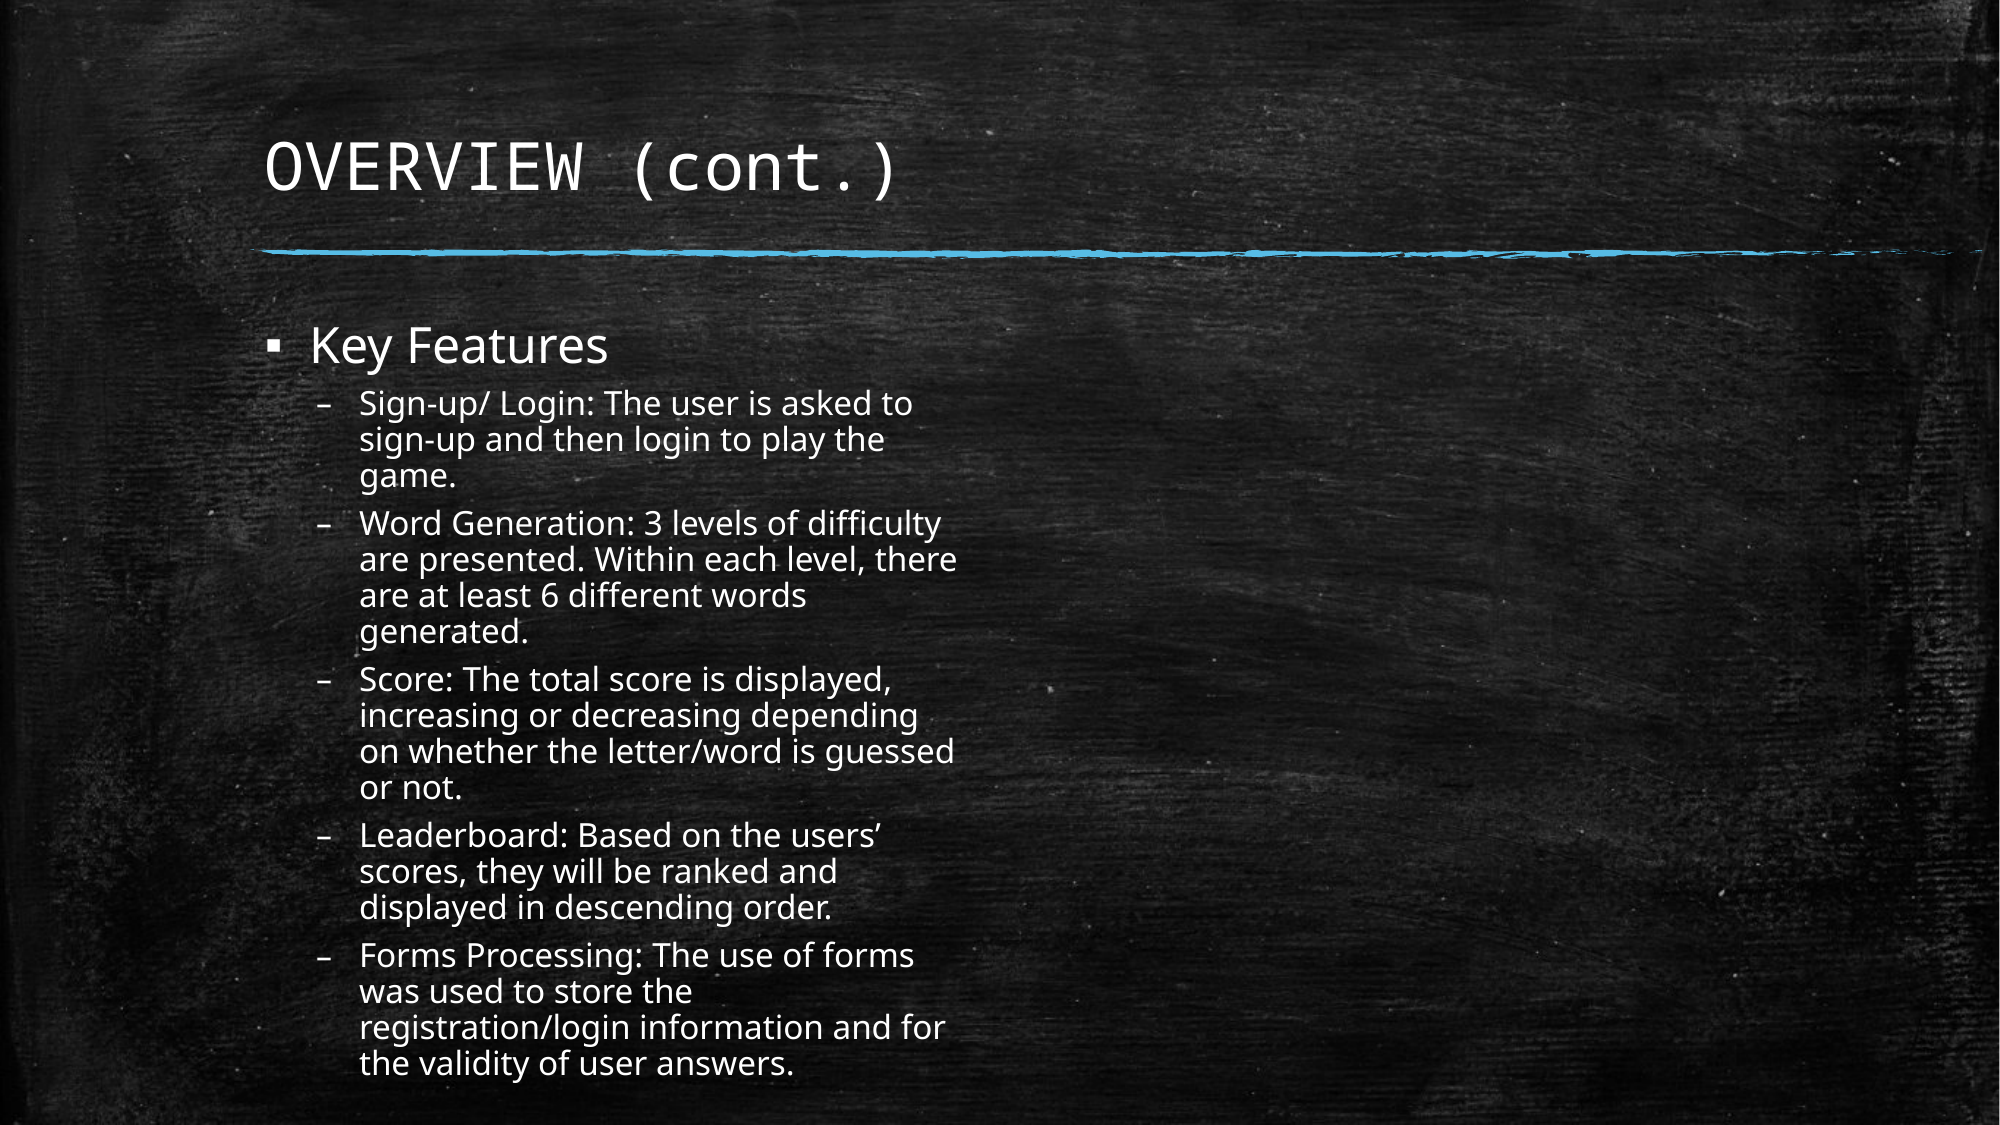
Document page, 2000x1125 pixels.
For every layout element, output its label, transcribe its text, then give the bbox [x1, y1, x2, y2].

list Key Features Sign-up/ Login: The user is asked to sign-up and then login to play the game. Word Generation: 3 levels of difficulty are presented. Within each level, there are at least 6 different words generated. Score: The total score is displayed, increasing or decreasing depending on whether the letter/word is guessed or not. Leaderboard: Based on the users’ scores, they will be ranked and displayed in descending order. Forms Processing: The use of forms was used to store the registration/login information and for the validity of user answers. [249, 312, 975, 1013]
title OVERVIEW (cont.) [249, 45, 1750, 213]
